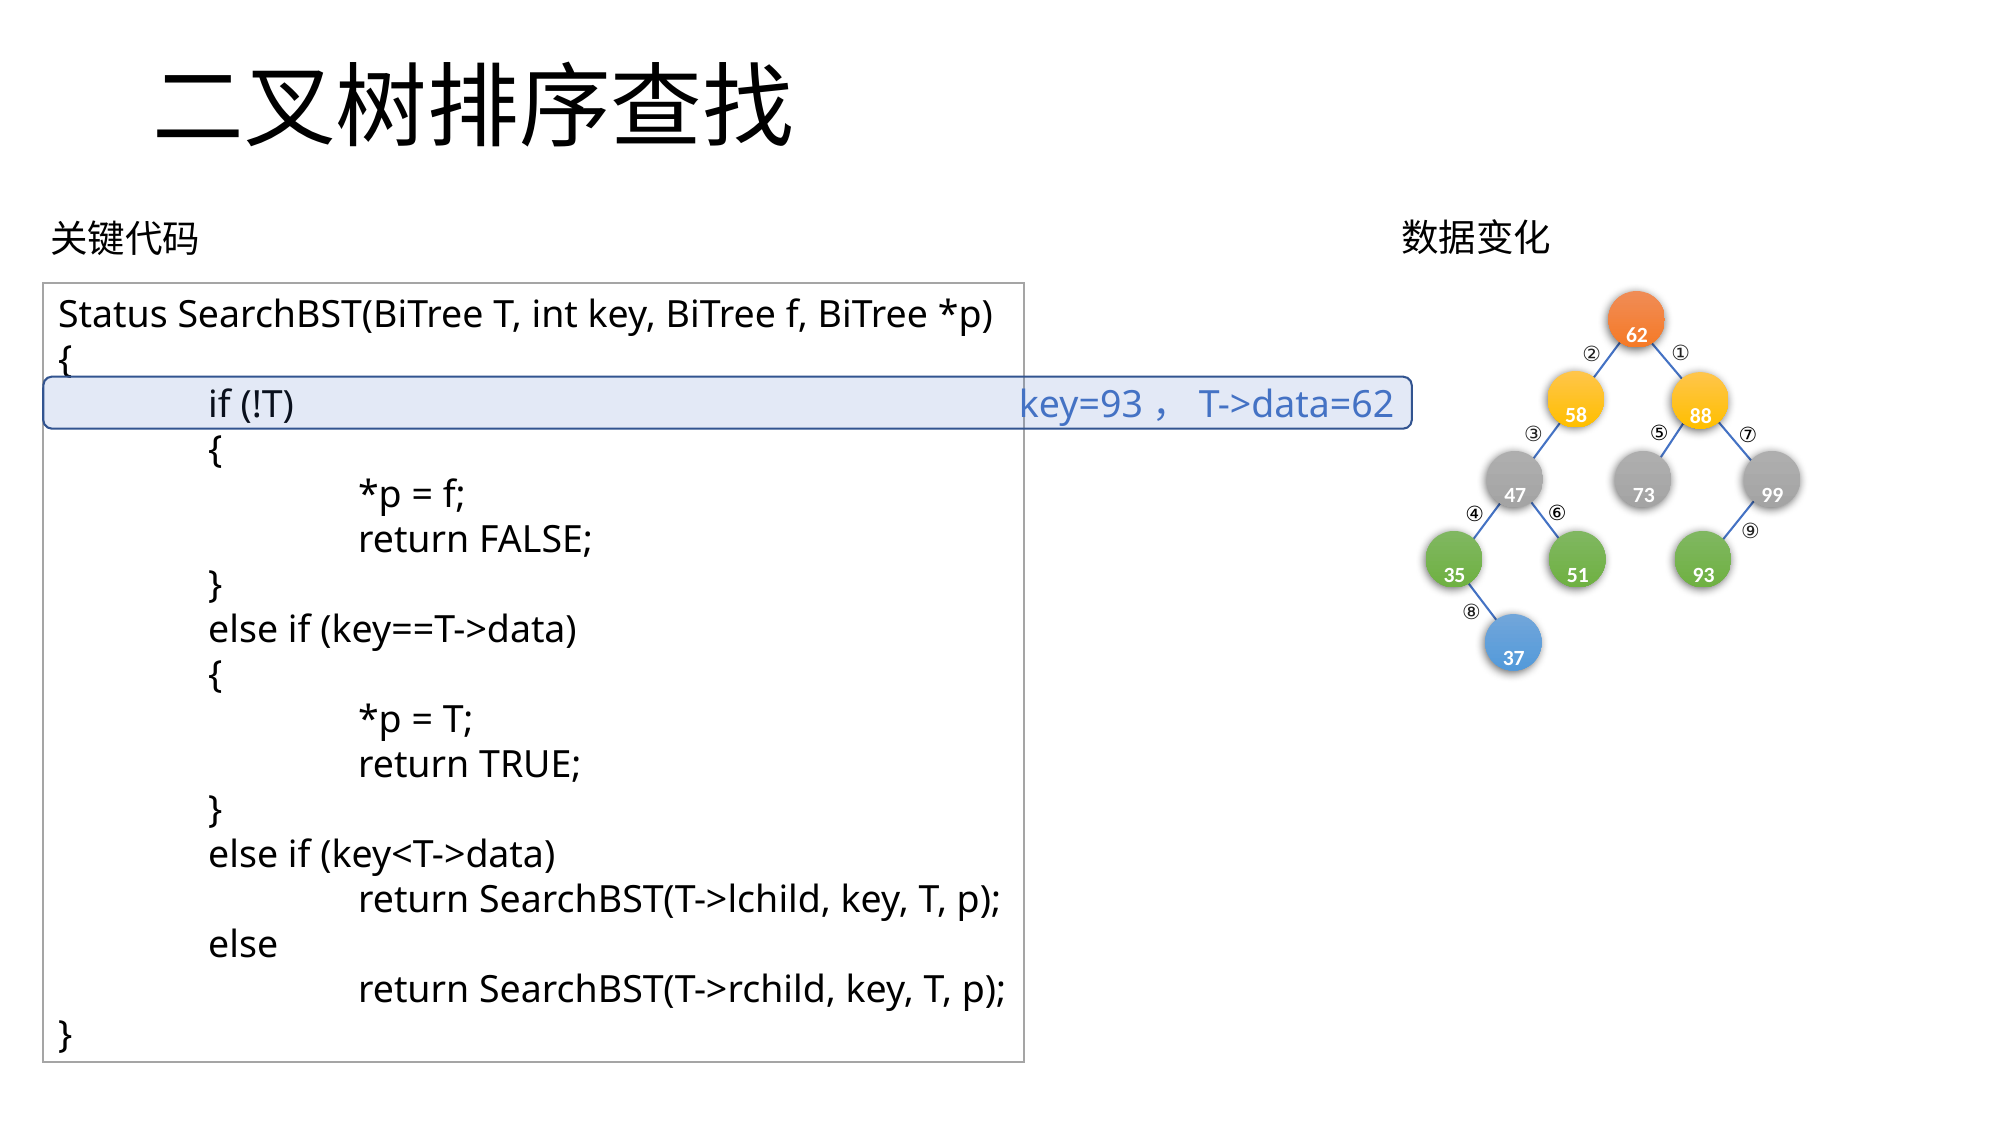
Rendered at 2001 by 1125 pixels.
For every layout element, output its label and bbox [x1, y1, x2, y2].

text_box [42, 282, 1413, 1063]
text_box [35, 207, 216, 268]
text_box [1386, 206, 1567, 267]
title [137, 1, 1863, 219]
text_box [1425, 288, 1801, 671]
